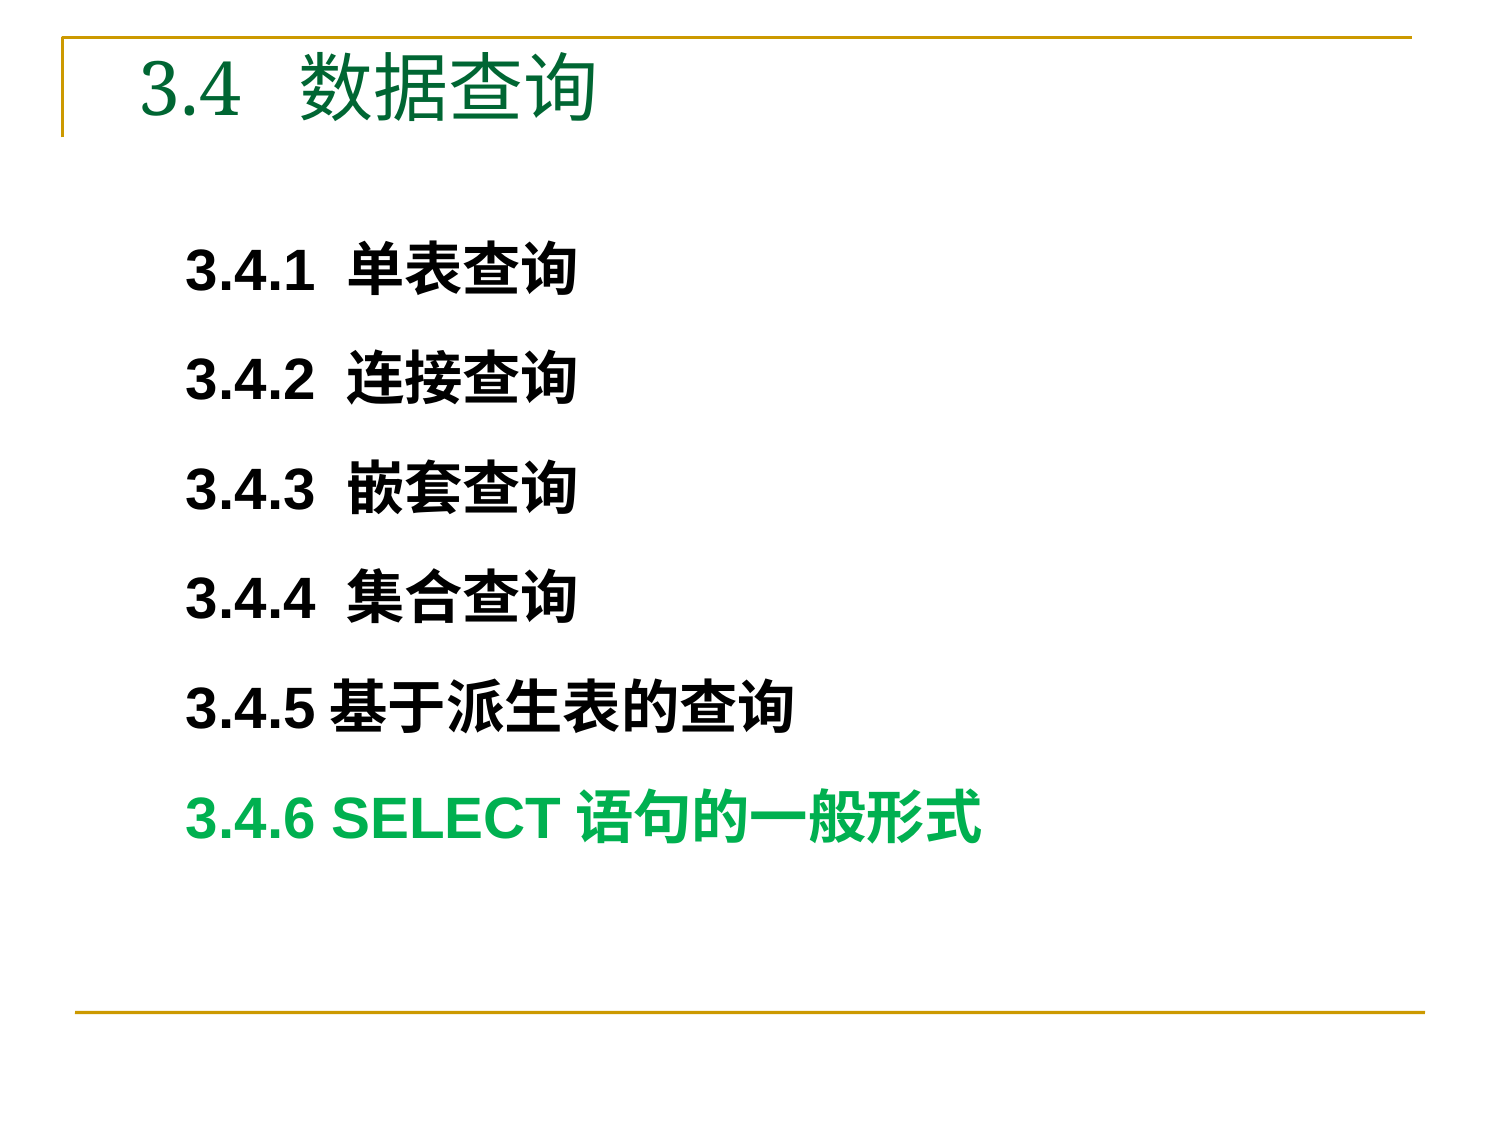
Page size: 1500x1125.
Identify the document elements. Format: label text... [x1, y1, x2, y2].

title 3.4 数据查询 [123, 32, 1337, 126]
text_box 3.4.1 单表查询 3.4.2 连接查询 3.4.3 嵌套查询 3.4.4 集合查询 3.4.5基于派生表的查询 3.4.6 SELECT语句的一般形式 [171, 196, 1059, 859]
